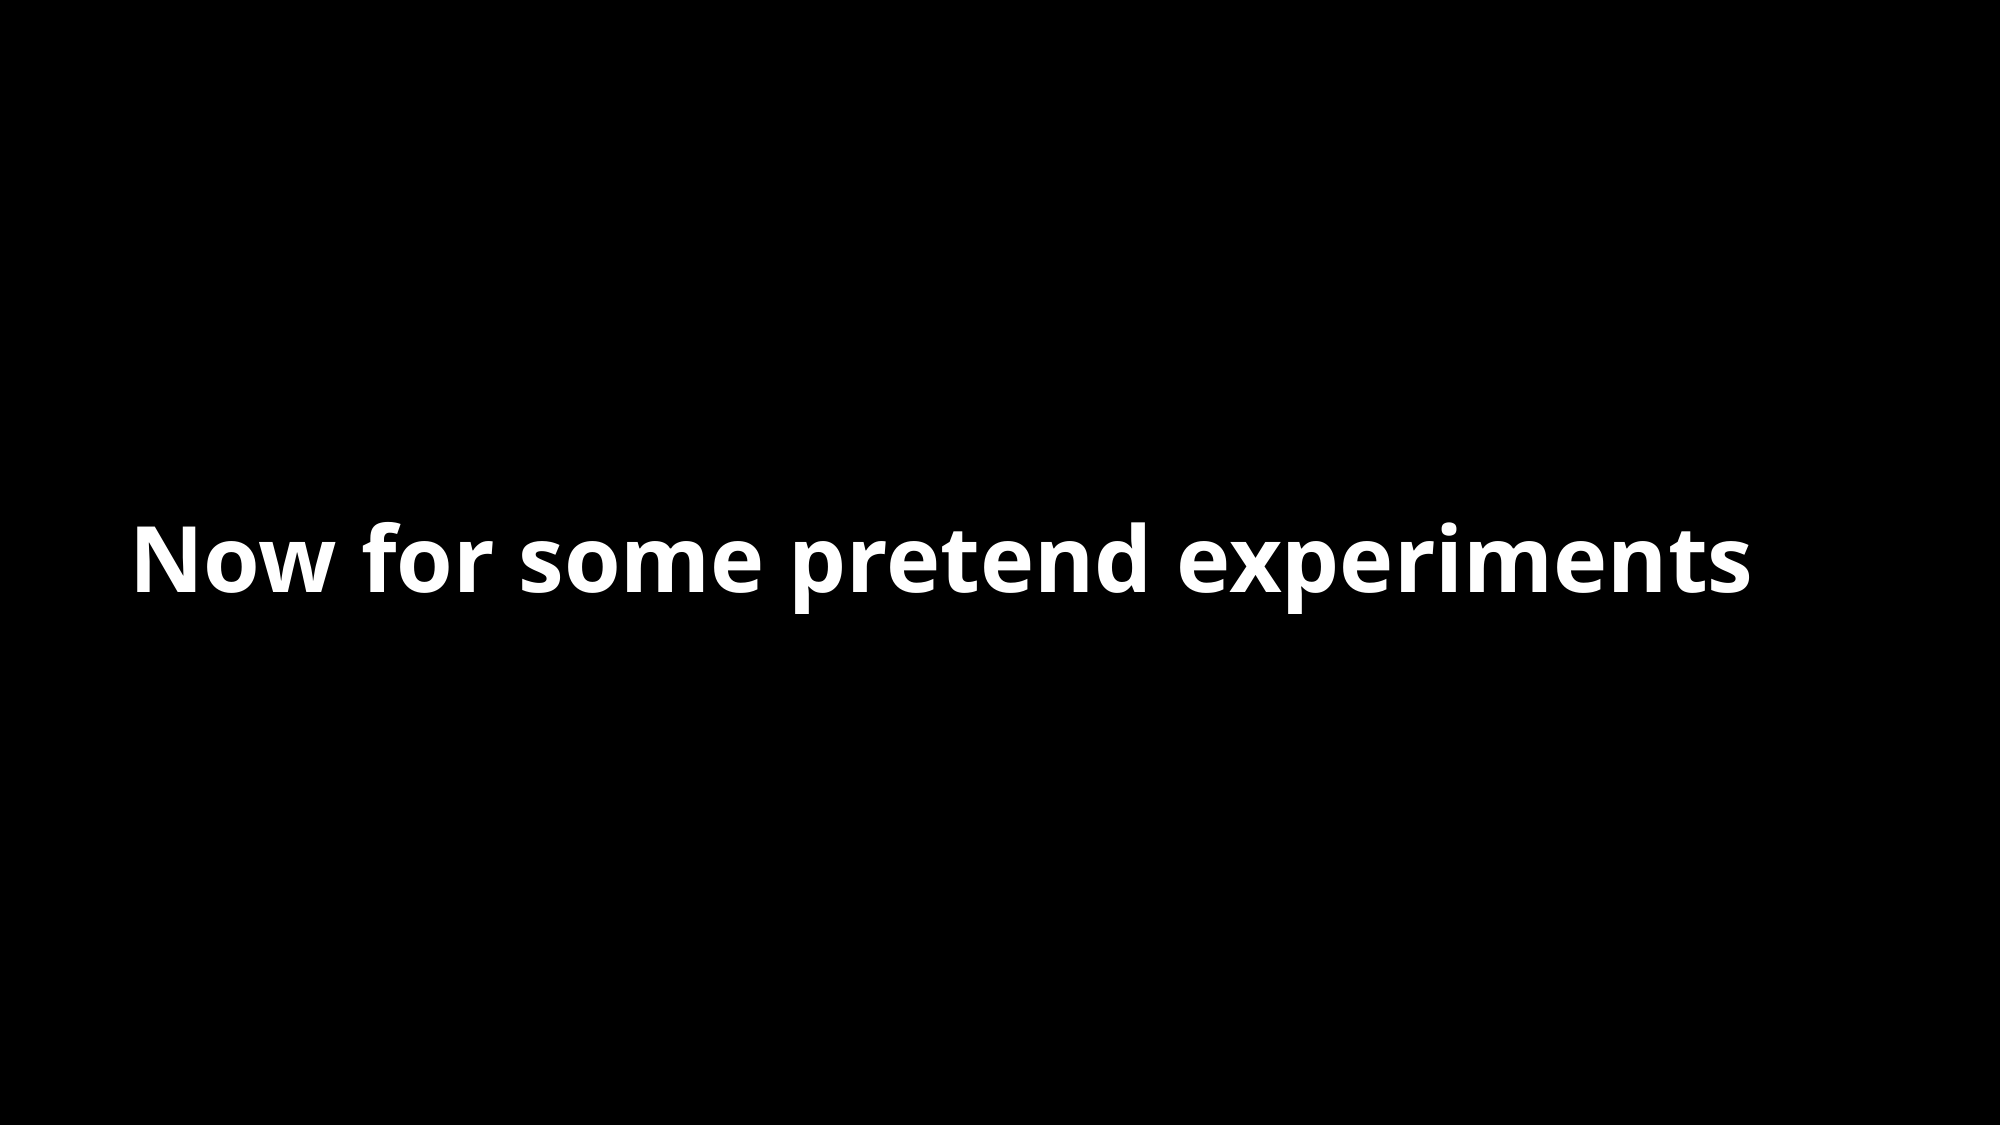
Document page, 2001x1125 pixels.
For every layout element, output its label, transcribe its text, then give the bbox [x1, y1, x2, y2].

text_box Now for some pretend experiments [114, 306, 1886, 819]
